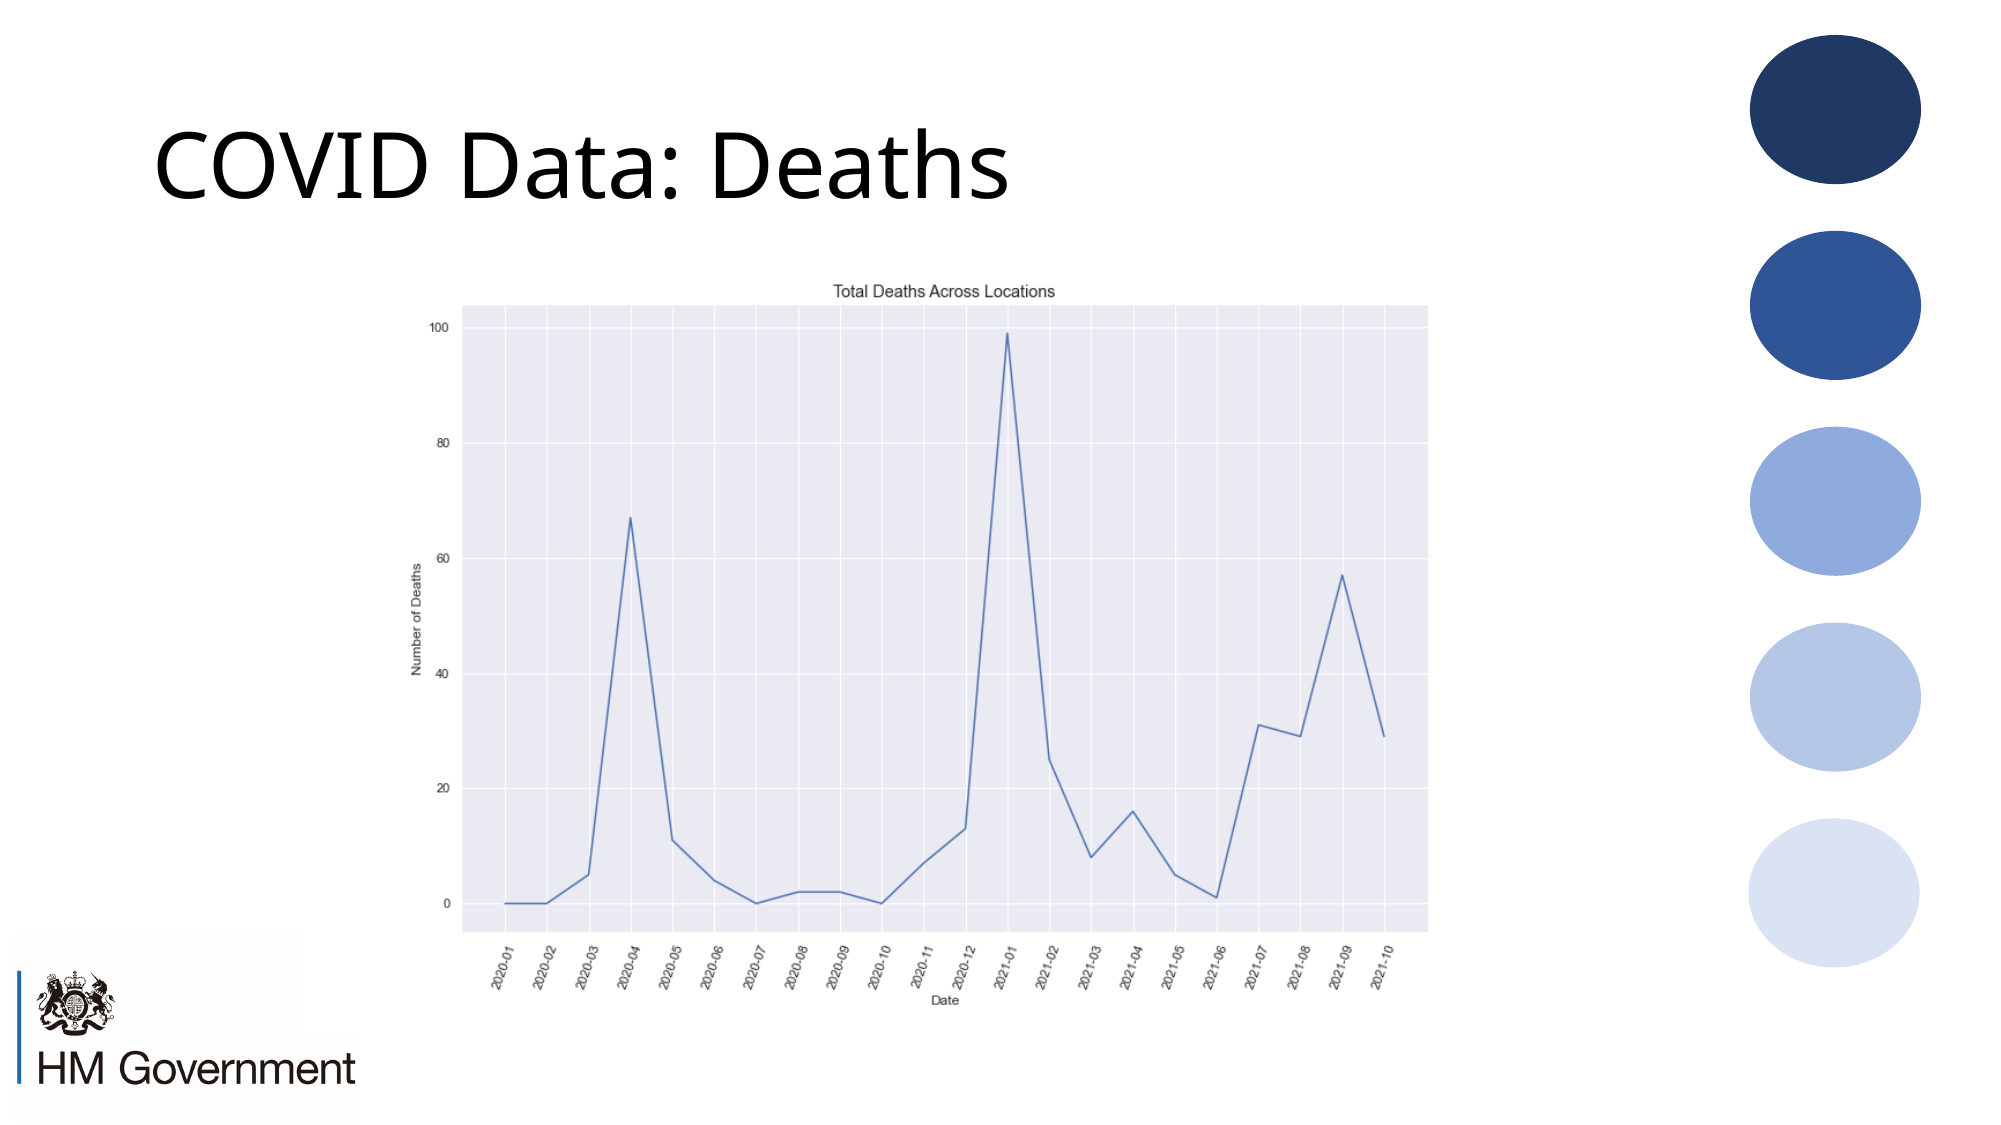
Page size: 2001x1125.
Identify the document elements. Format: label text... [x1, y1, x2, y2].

text_box [1748, 621, 1923, 773]
text_box [1747, 817, 1921, 969]
text_box [1748, 229, 1923, 381]
title COVID Data: Deaths [137, 59, 1863, 278]
text_box [1748, 33, 1923, 186]
text_box [1748, 425, 1923, 577]
picture [13, 205, 1553, 1124]
